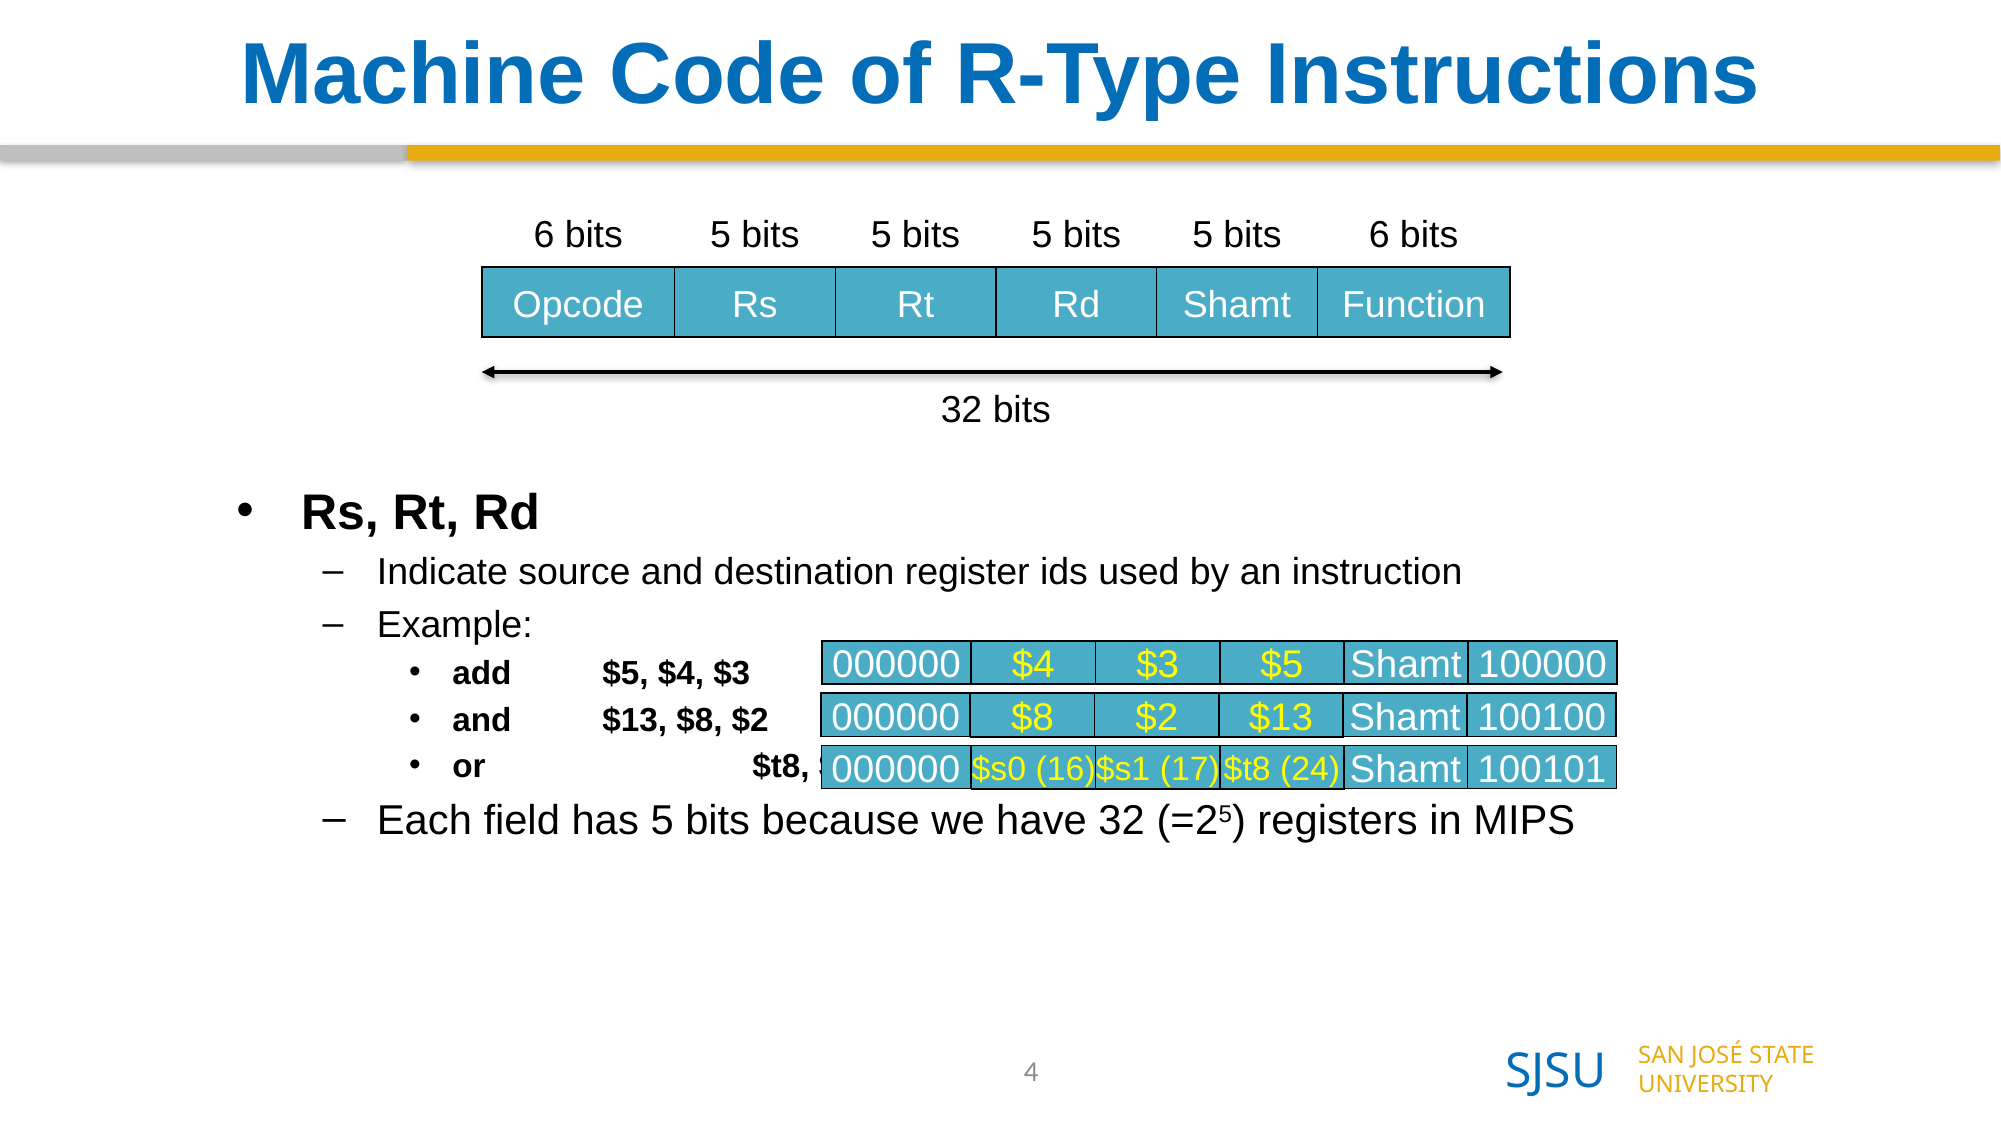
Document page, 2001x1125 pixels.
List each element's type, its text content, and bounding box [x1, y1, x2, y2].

text_box $5 [1219, 640, 1344, 685]
text_box 32 bits [899, 383, 1093, 442]
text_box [821, 692, 1617, 737]
text_box Shamt [1344, 640, 1468, 684]
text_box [821, 745, 1617, 789]
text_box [481, 196, 1511, 338]
list Rs, Rt, Rd Indicate source and destination register ids used by an instruction Example: add $5, $4, $3 and $13, $8, $2 or $t8, $s0, $s1 Each field has 5 bits because we have 32 (=25) registers in MIPS [221, 472, 1779, 1026]
text_box $4 [971, 640, 1095, 685]
text_box 000000 [822, 640, 971, 684]
text_box 100000 [1468, 640, 1618, 684]
slide_number 4 [797, 1040, 1265, 1100]
title Machine Code of R-Type Instructions [99, 11, 1900, 126]
text_box $3 [1095, 640, 1219, 685]
